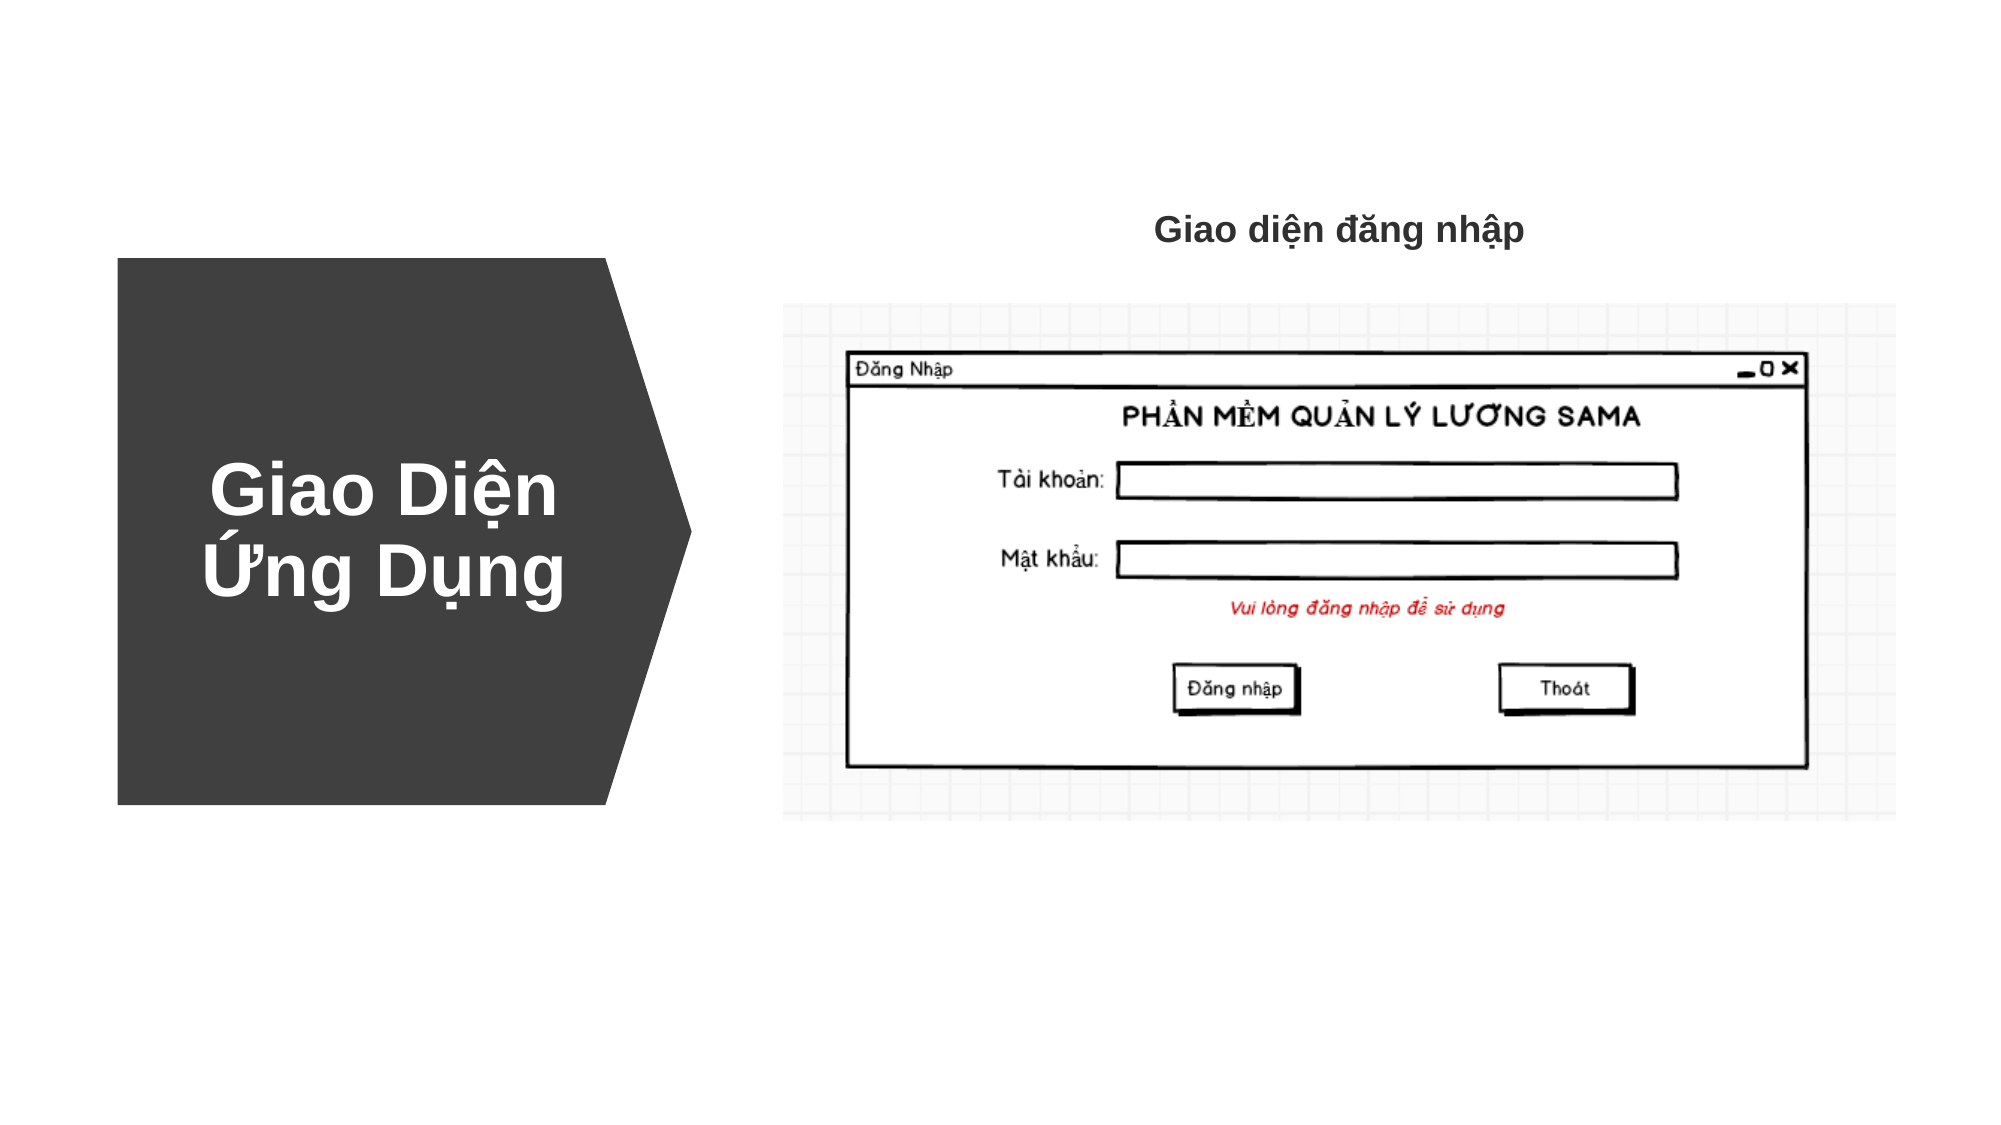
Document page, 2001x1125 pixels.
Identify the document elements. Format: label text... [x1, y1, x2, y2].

text_box Giao Diện Ứng Dụng [168, 322, 601, 741]
picture [783, 303, 1896, 821]
text_box [116, 257, 693, 807]
text_box Giao diện đăng nhập [839, 197, 1840, 258]
